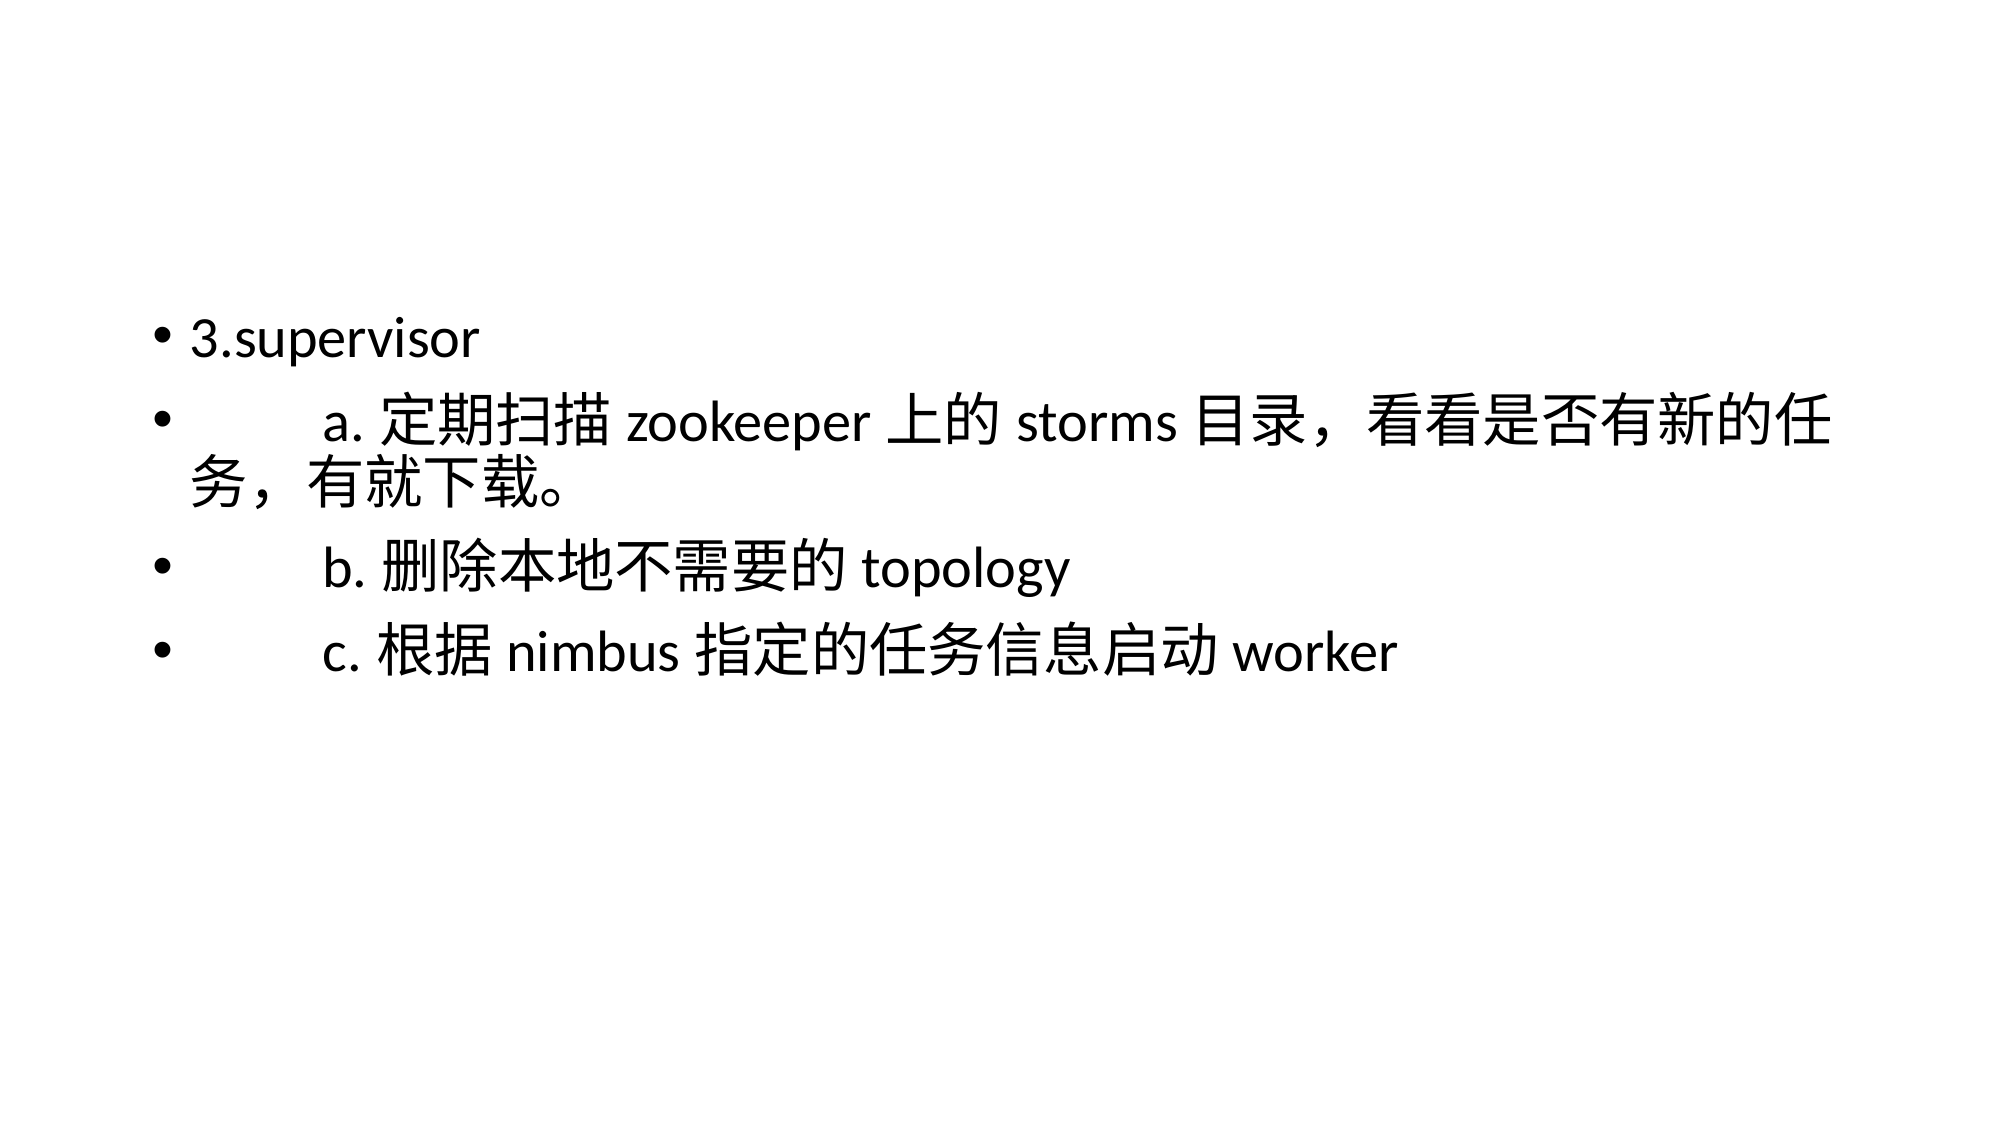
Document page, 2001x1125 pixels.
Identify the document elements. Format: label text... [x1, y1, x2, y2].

list 3.supervisor a.定期扫描zookeeper上的storms目录，看看是否有新的任务，有就下载。 b.删除本地不需要的topology c.根据nimbus指定的任务信息启动worker [137, 299, 1863, 1014]
